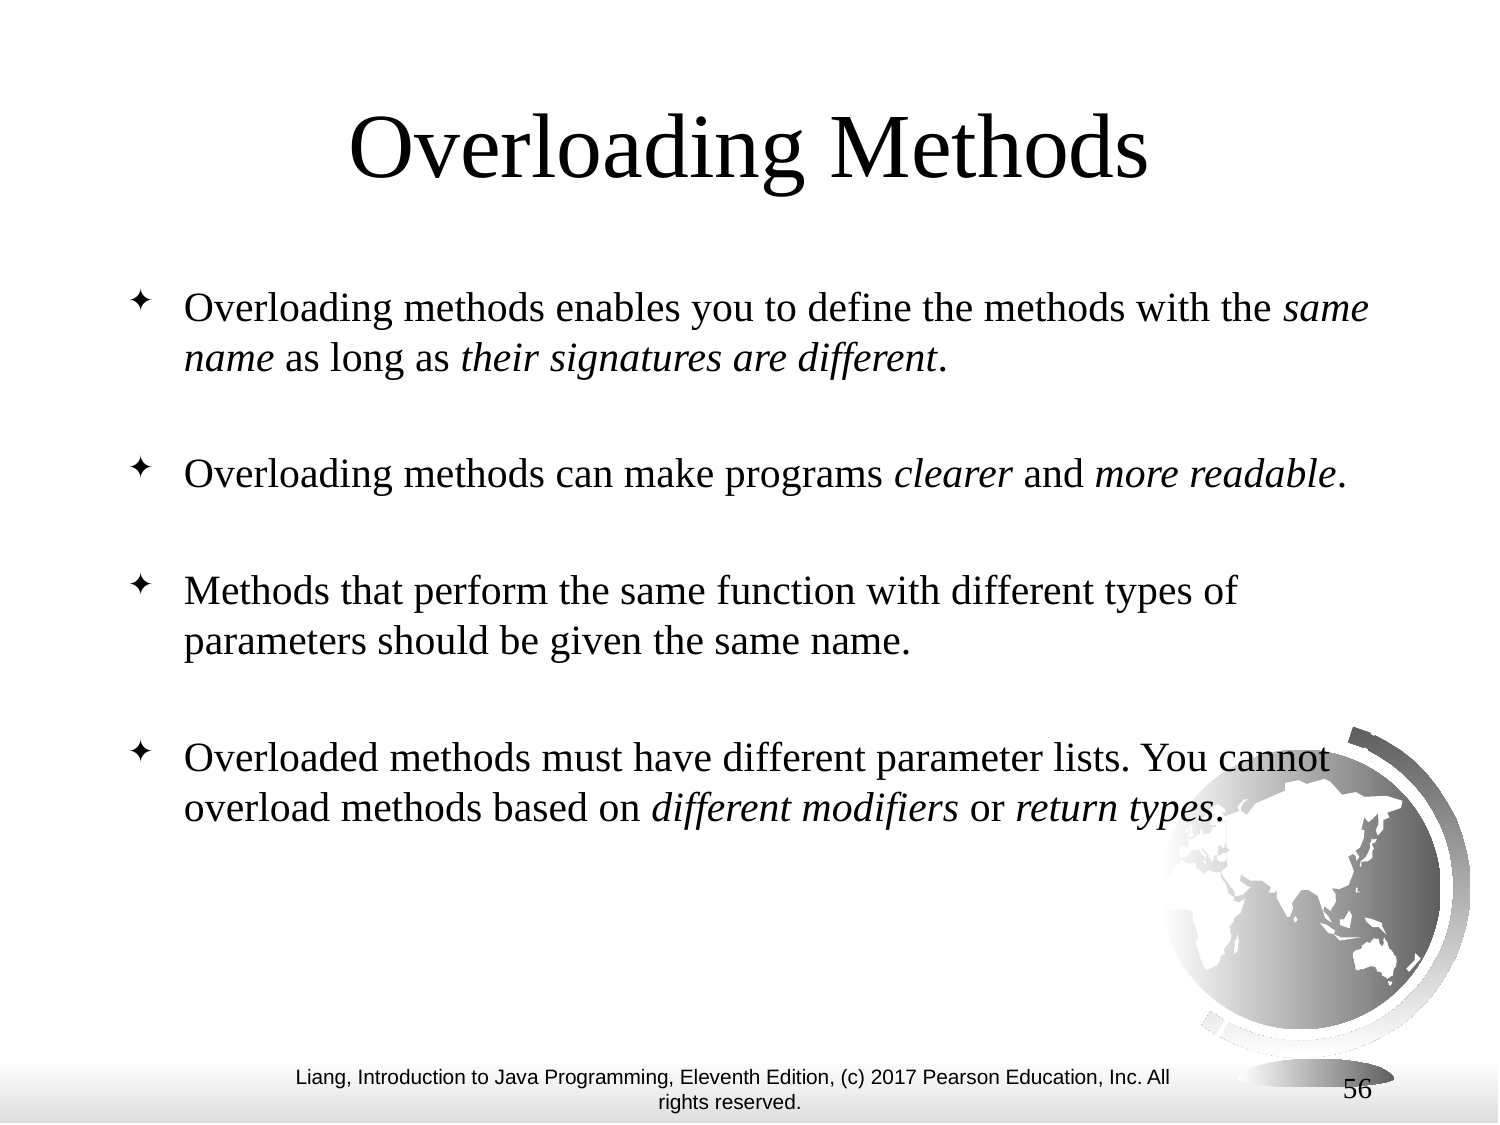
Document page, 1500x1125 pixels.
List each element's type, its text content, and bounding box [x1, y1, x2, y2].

title Overloading Methods [112, 46, 1388, 235]
slide_number 56 [1074, 1049, 1388, 1125]
list Overloading methods enables you to define the methods with the same name as long as their signatures are different. Overloading methods can make programs clearer and more readable. Methods that perform the same function with different types of parameters should be given the same name. Overloaded methods must have different parameter lists. You cannot overload methods based on different modifiers or return types. [112, 271, 1388, 947]
